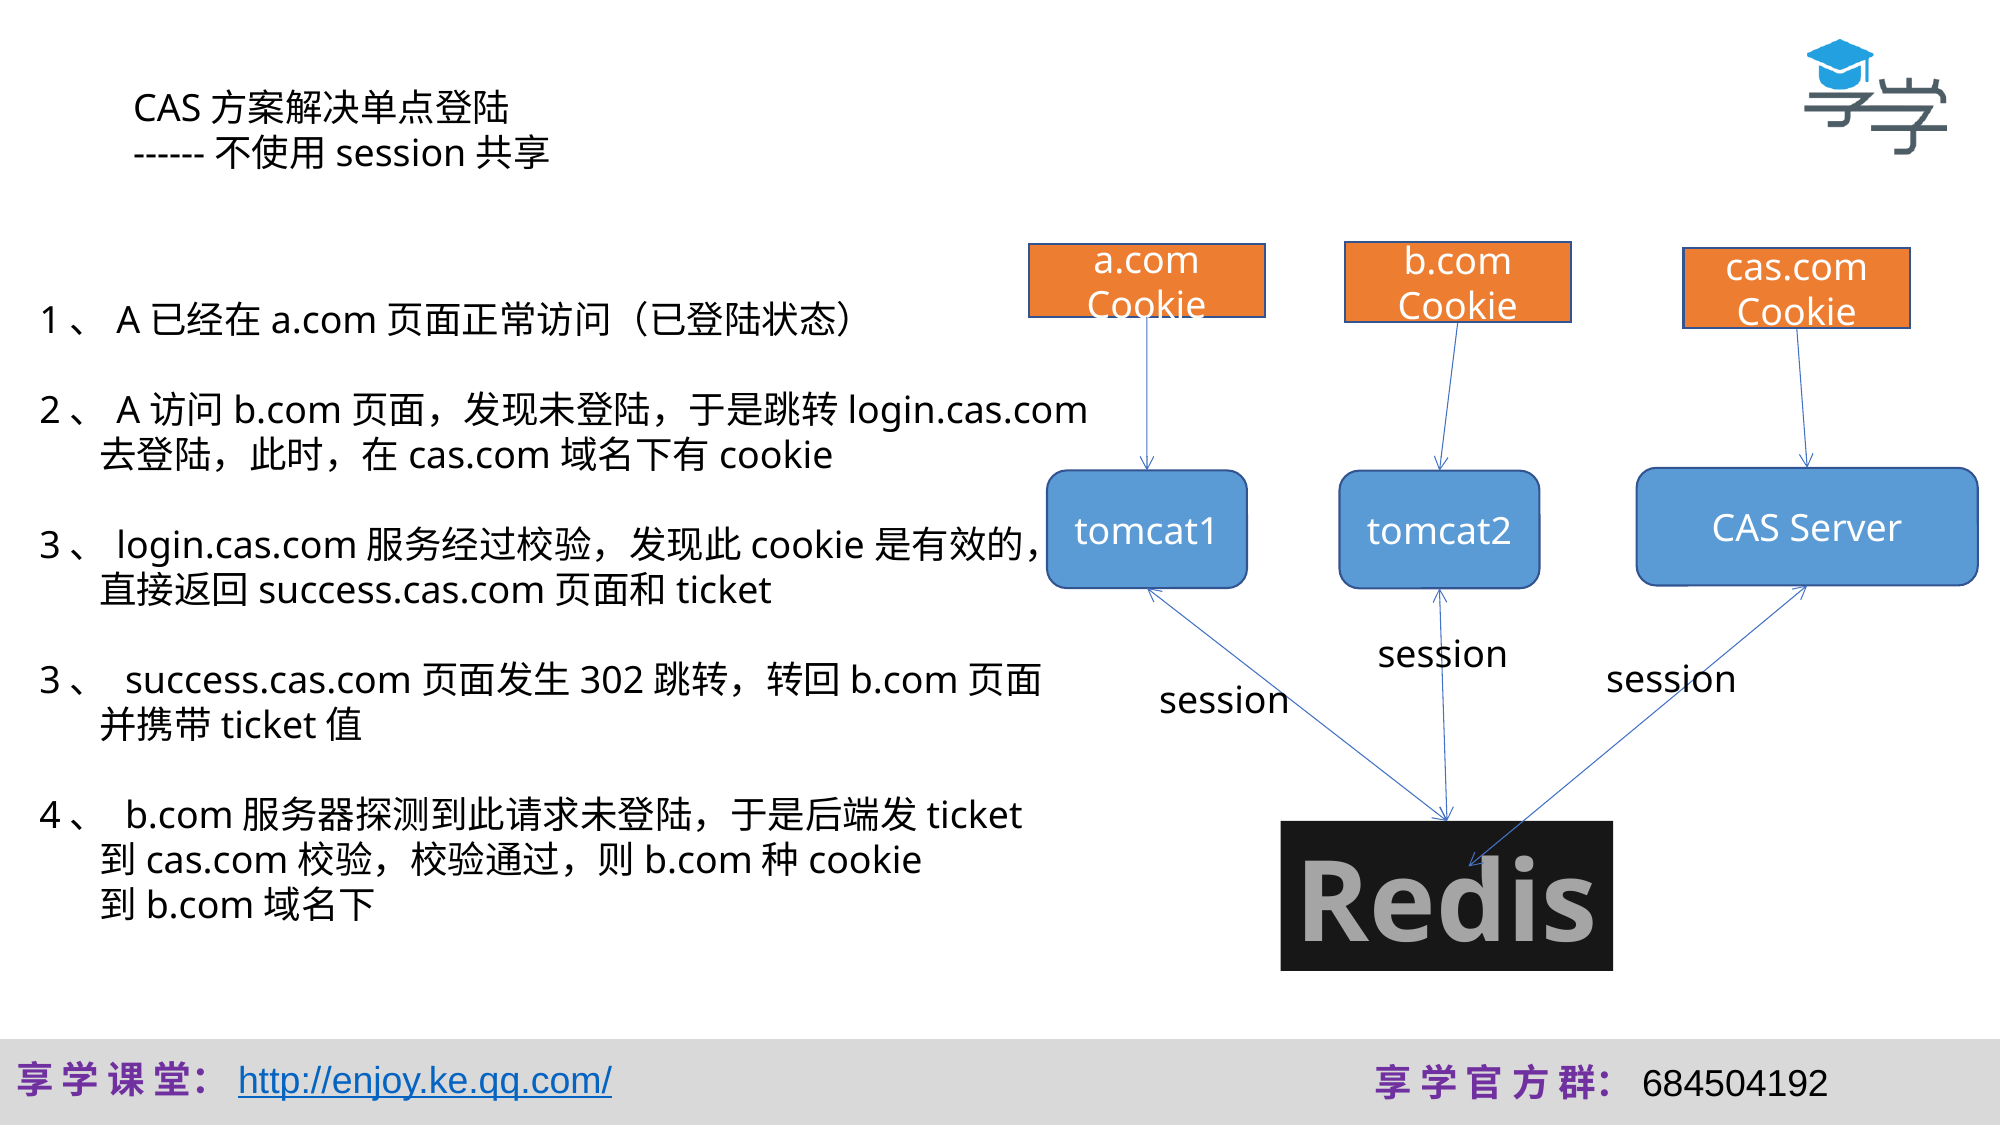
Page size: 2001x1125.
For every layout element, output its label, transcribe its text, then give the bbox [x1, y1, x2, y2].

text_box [1731, 392, 1872, 404]
text_box cas.com Cookie [1682, 247, 1911, 329]
text_box session [1413, 622, 1497, 683]
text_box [1413, 700, 1497, 708]
text_box tomcat2 [1338, 469, 1541, 590]
text_box a.com Cookie [1028, 243, 1266, 318]
text_box CAS方案解决单点登陆 ------不使用session共享 [118, 76, 566, 182]
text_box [1374, 386, 1524, 406]
text_box session [1144, 668, 1180, 729]
picture [1799, 20, 1952, 173]
text_box b.com Cookie [1344, 241, 1572, 323]
text_box tomcat1 [1114, 469, 1249, 590]
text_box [1497, 556, 1779, 896]
text_box Redis [1280, 820, 1614, 971]
text_box 1、A已经在a.com页面正常访问（已登陆状态） 2、A访问b.com页面，发现未登陆，于是跳转login.cas.com 去登陆，此时，在cas.com域名下有cookie 3、login.cas.com服务经过校验，发现此cookie是有效的， 直接返回success.cas.com页面和ticket 3、 success.cas.com页面发生302跳转，转回b.com页面 并携带ticket值 4、 b.com服务器探测到此请求未登陆，于是后端发ticket 到cas.com校验，校验通过，则b.com种cookie 到b.com域名下 [24, 289, 1114, 934]
text_box CAS Server [1635, 466, 1979, 587]
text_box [1180, 554, 1413, 855]
